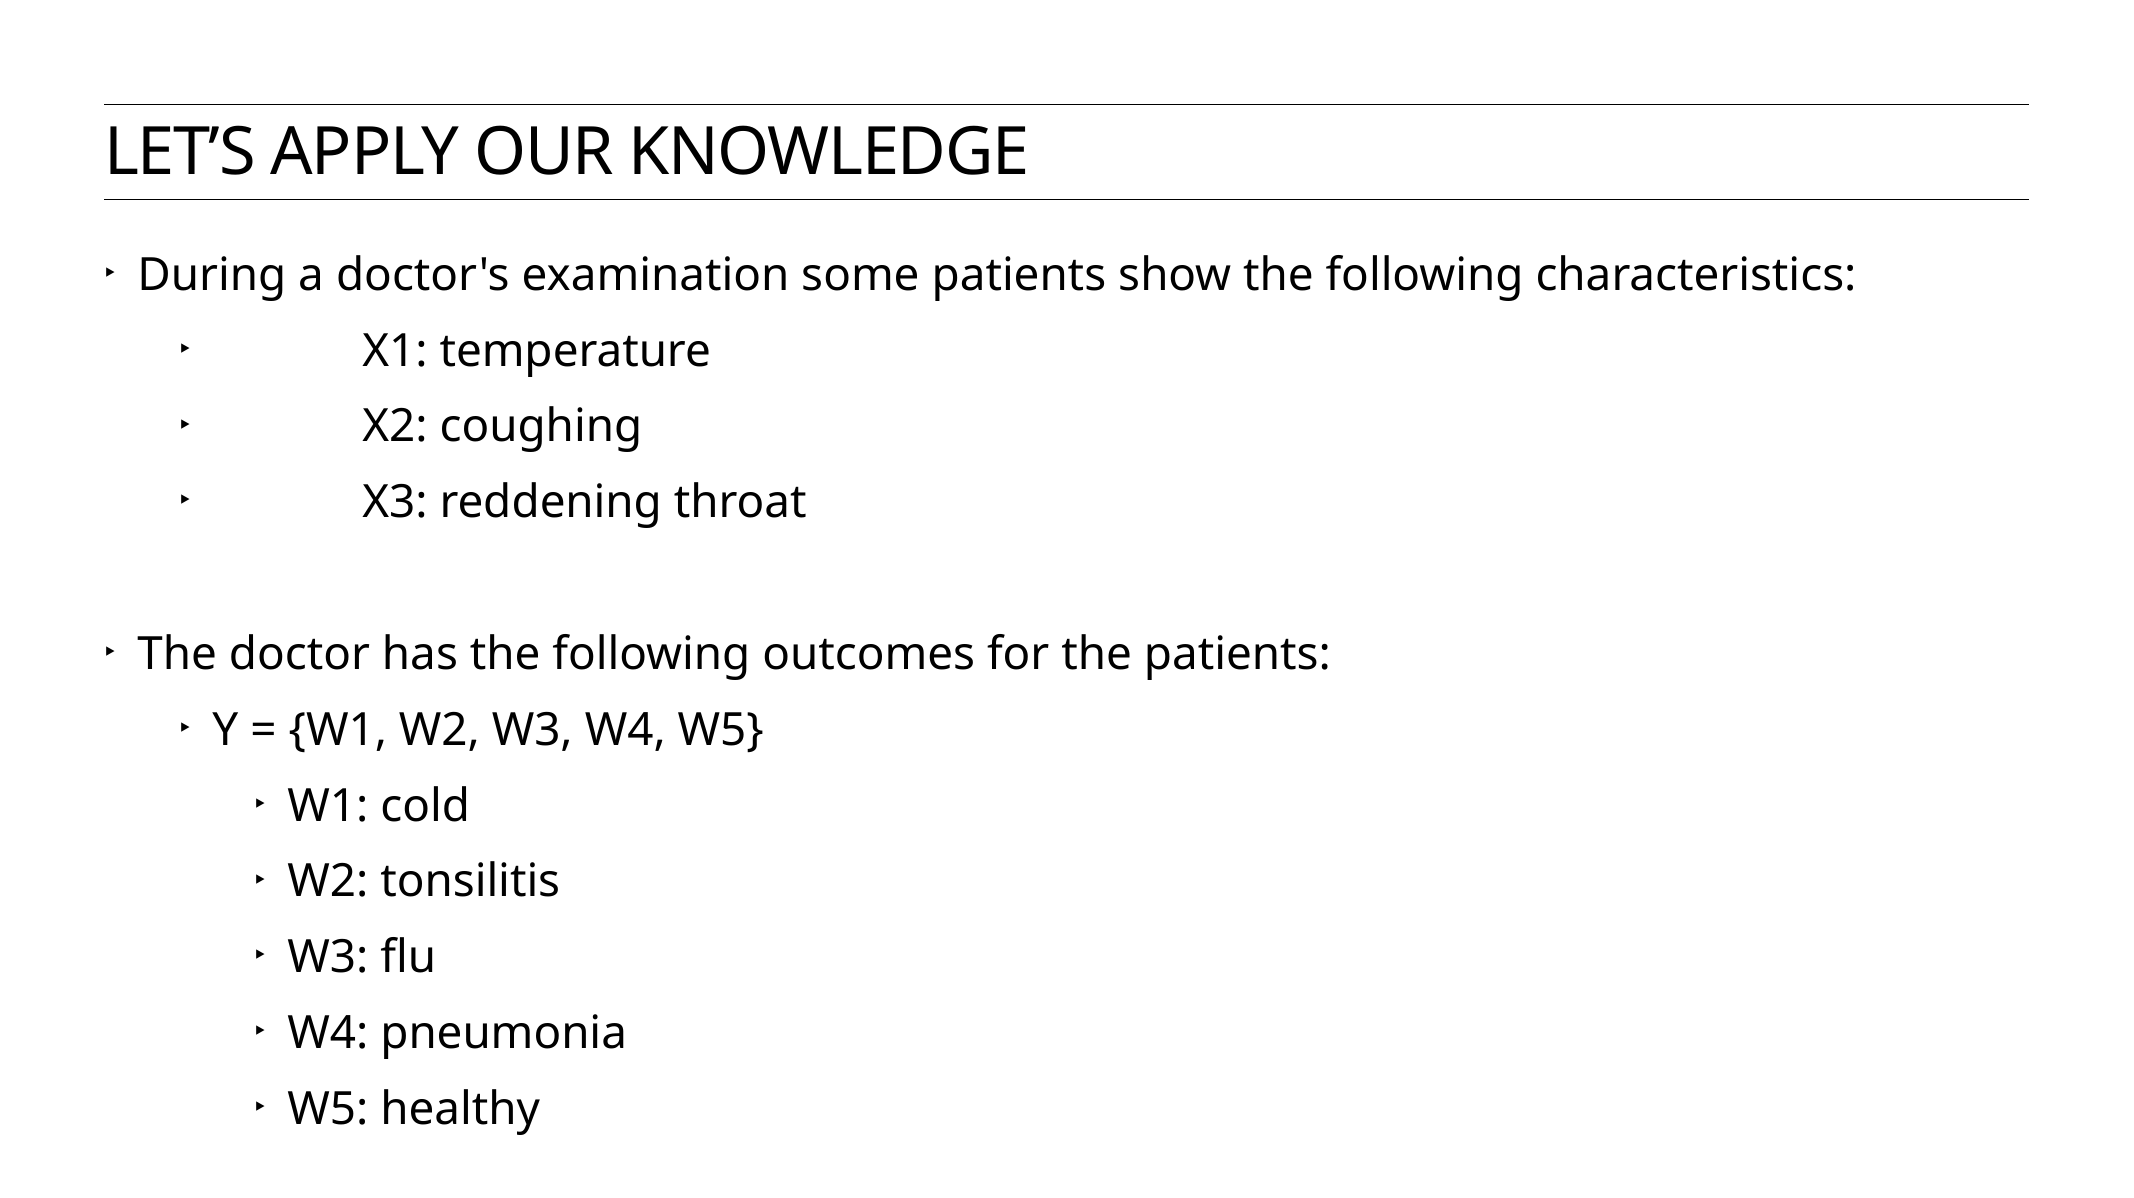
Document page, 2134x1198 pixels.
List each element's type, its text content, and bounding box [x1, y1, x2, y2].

list During a doctor's examination some patients show the following characteristics: X1: temperature X2: coughing X3: reddening throat The doctor has the following outcomes for the patients: Y = {W1, W2, W3, W4, W5} W1: cold W2: tonsilitis W3: flu W4: pneumonia W5: healthy [103, 168, 2030, 1173]
list LET’s APPLY OUR KNOWLEDGE [103, 120, 1372, 168]
